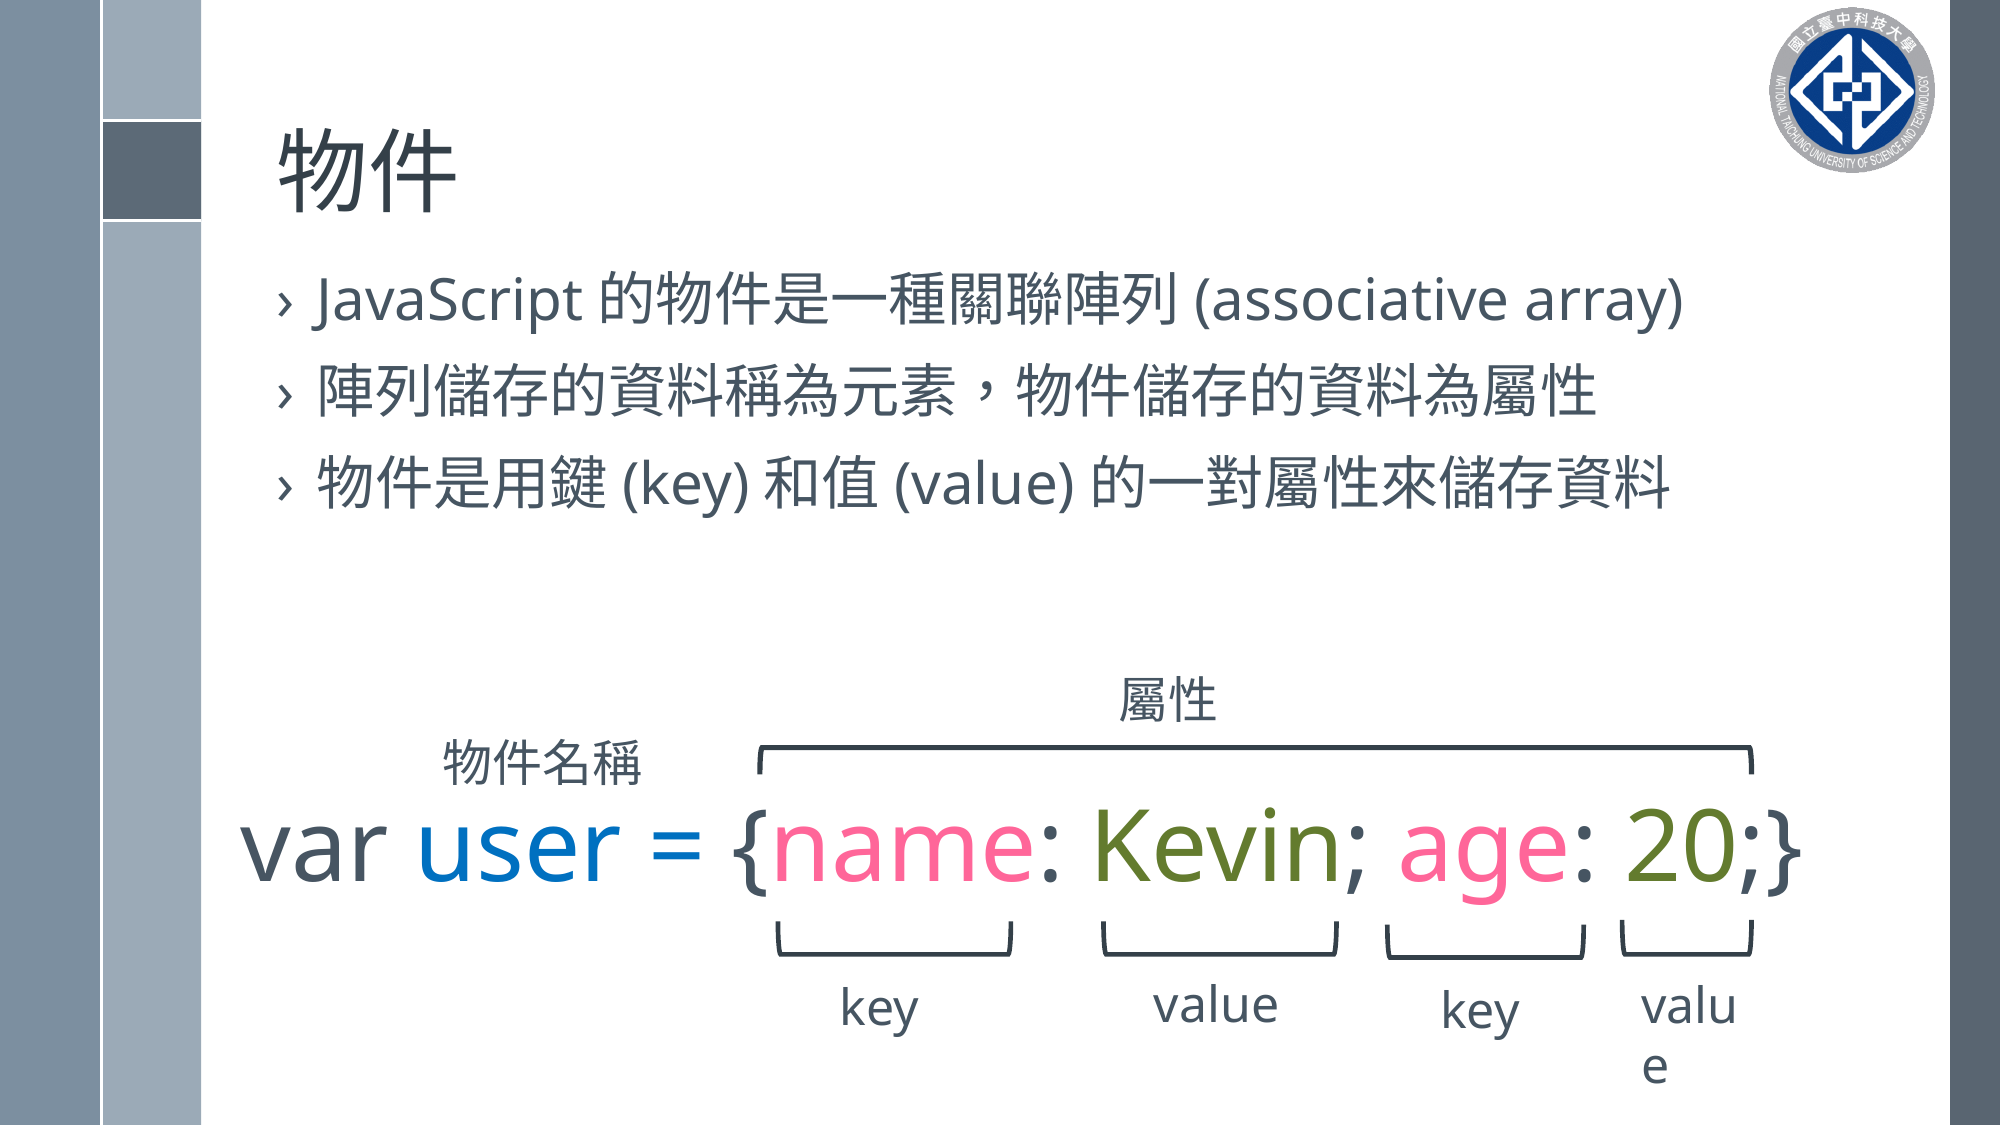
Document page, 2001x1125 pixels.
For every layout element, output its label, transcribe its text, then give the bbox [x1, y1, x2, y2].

text_box [1386, 924, 1585, 959]
text_box 屬性 [1103, 660, 1277, 736]
text_box key [1425, 971, 1590, 1047]
text_box value [1139, 965, 1321, 1041]
text_box 物件名稱 [427, 724, 679, 800]
text_box var user = {name: Kevin; age: 20;} [225, 774, 1819, 910]
text_box [1621, 919, 1753, 955]
list JavaScript的物件是一種關聯陣列(associative array) 陣列儲存的資料稱為元素，物件儲存的資料為屬性 物件是用鍵(key)和值(value)的一對屬性來儲存資料 [261, 262, 1867, 1013]
text_box value [1626, 966, 1778, 1102]
text_box key [825, 968, 964, 1043]
picture [1769, 7, 1935, 173]
title 物件 [261, 29, 1867, 233]
text_box [759, 747, 1753, 775]
text_box [1102, 921, 1338, 955]
text_box [777, 921, 1012, 955]
